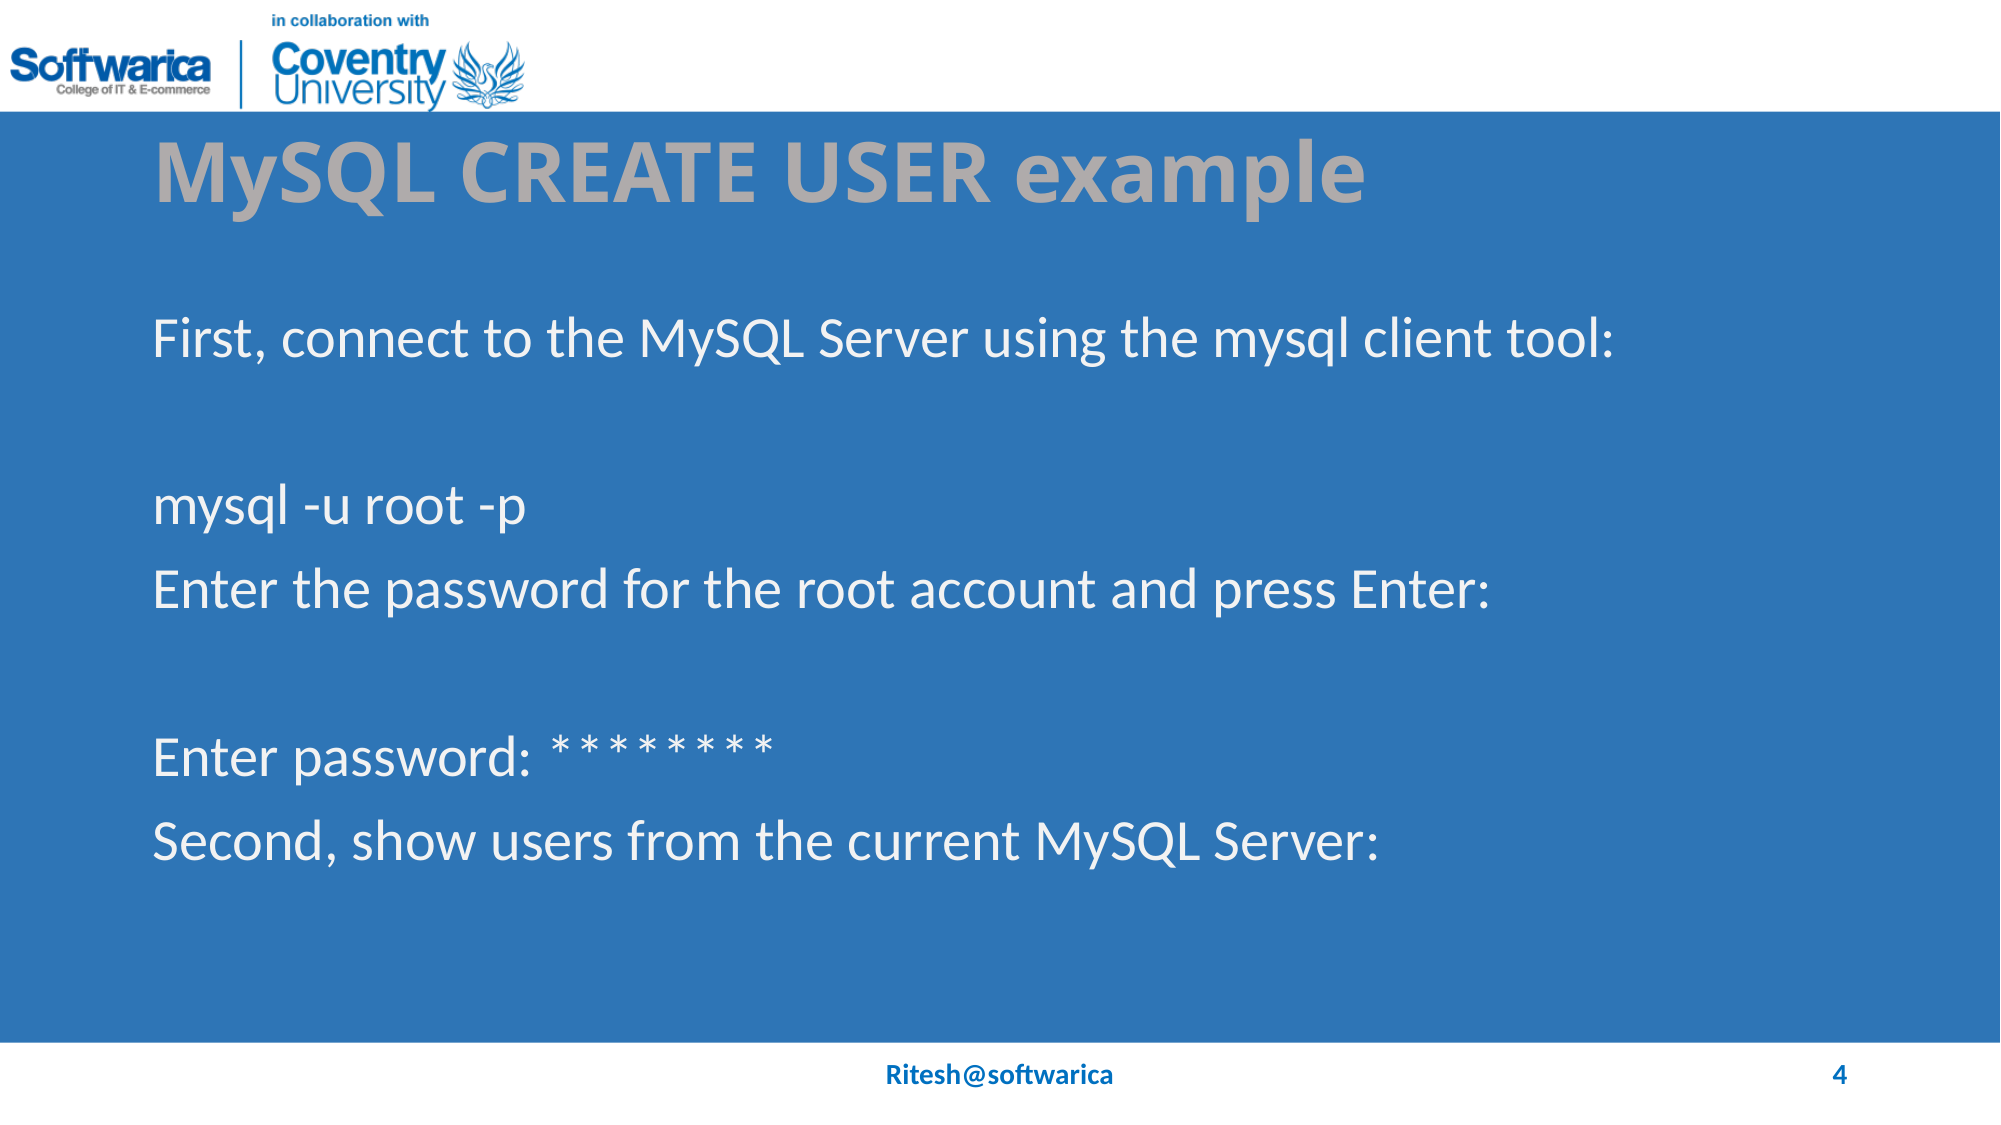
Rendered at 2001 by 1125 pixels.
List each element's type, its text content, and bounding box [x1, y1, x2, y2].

title MySQL CREATE USER example [137, 111, 1863, 240]
slide_number 4 [1412, 1042, 1863, 1103]
list First, connect to the MySQL Server using the mysql client tool: mysql -u root -p Enter the password for the root account and press Enter: Enter password: ******** Second, show users from the current MySQL Server: [137, 299, 1863, 1014]
picture [10, 14, 525, 112]
footer Ritesh@softwarica [662, 1042, 1338, 1103]
